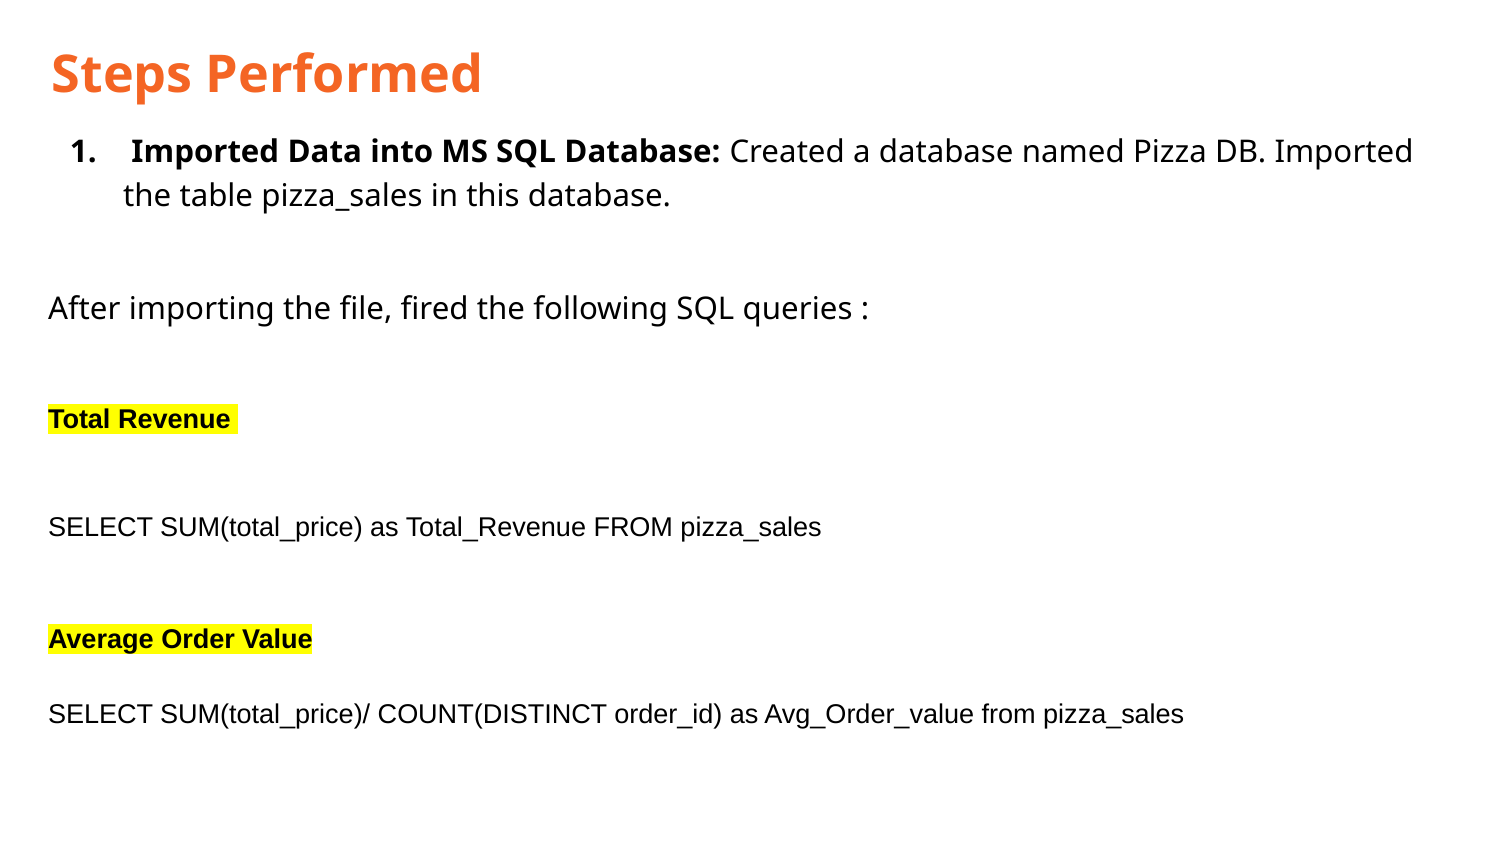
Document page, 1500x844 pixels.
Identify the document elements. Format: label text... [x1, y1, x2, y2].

title Imported Data into MS SQL Database: Created a database named Pizza DB. Imported the table pizza_sales in this database. After importing the file, fired the following SQL queries : Total Revenue SELECT SUM(total_price) as Total_Revenue FROM pizza_sales Average Order Value SELECT SUM(total_price)/ COUNT(DISTINCT order_id) as Avg_Order_value from pizza_sales [33, 111, 1467, 768]
title Steps Performed [36, 25, 862, 86]
